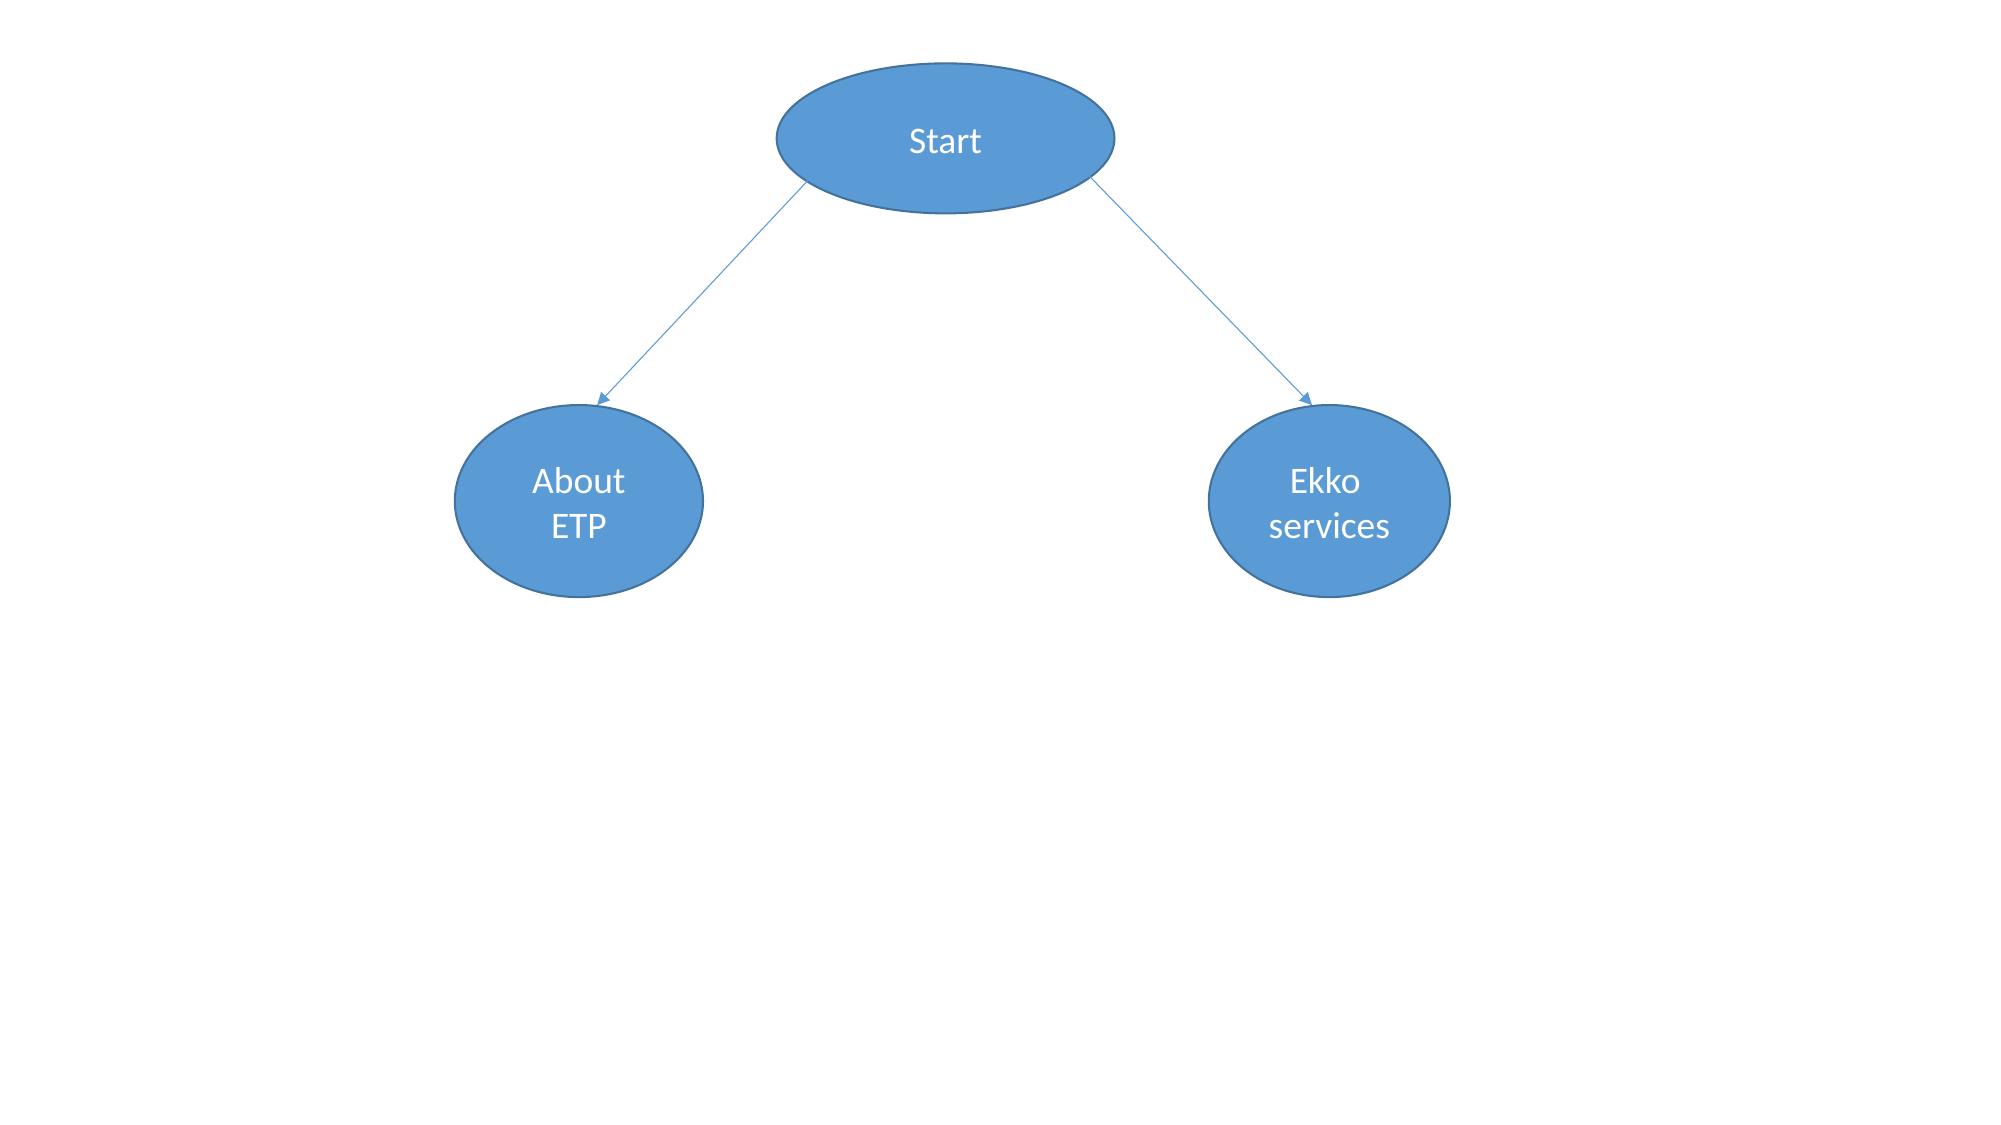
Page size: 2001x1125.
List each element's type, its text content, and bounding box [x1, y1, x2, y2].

text_box Start [775, 62, 1104, 215]
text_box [597, 179, 809, 406]
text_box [1025, 110, 1313, 406]
text_box About ETP [453, 404, 705, 599]
text_box Ekko services [1207, 404, 1451, 599]
